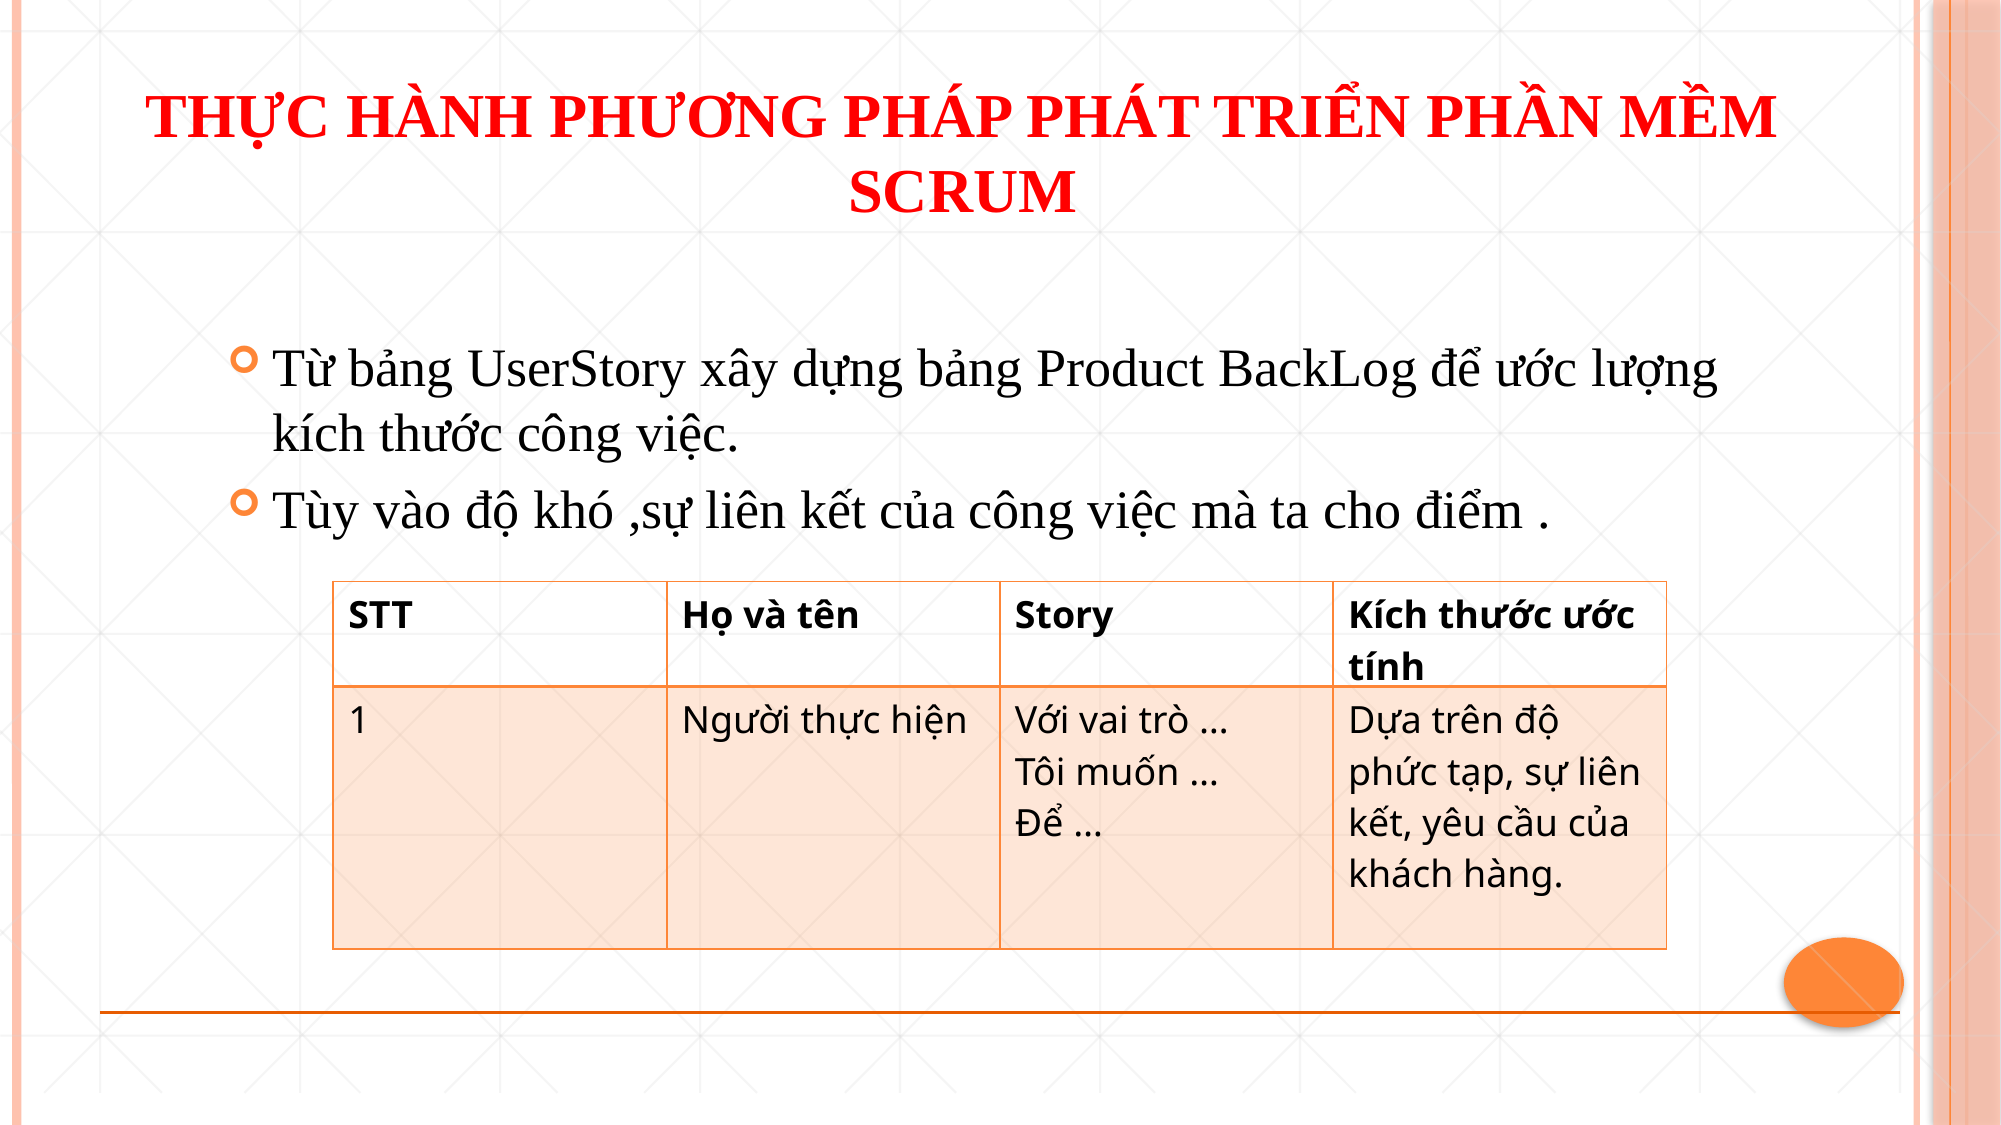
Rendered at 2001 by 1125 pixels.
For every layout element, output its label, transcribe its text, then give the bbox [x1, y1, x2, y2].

list Từ bảng UserStory xây dựng bảng Product BackLog để ước lượng kích thước công việc. Tùy vào độ khó ,sự liên kết của công việc mà ta cho điểm . [212, 324, 1788, 978]
title Thực hành phương pháp phát triển phần mềm SCRUM [99, 45, 1826, 233]
table_cell Dựa trên độ phức tạp, sự liên kết, yêu cầu của khách hàng. [1334, 688, 1666, 948]
table_header Kích thước ước tính [1334, 582, 1666, 685]
table_header STT [334, 582, 666, 685]
table_cell Người thực hiện [668, 688, 999, 948]
table_header Họ và tên [668, 582, 999, 685]
table_cell Với vai trò … Tôi muốn … Để … [1001, 688, 1332, 948]
table_header Story [1001, 582, 1332, 685]
table_cell 1 [334, 688, 666, 948]
